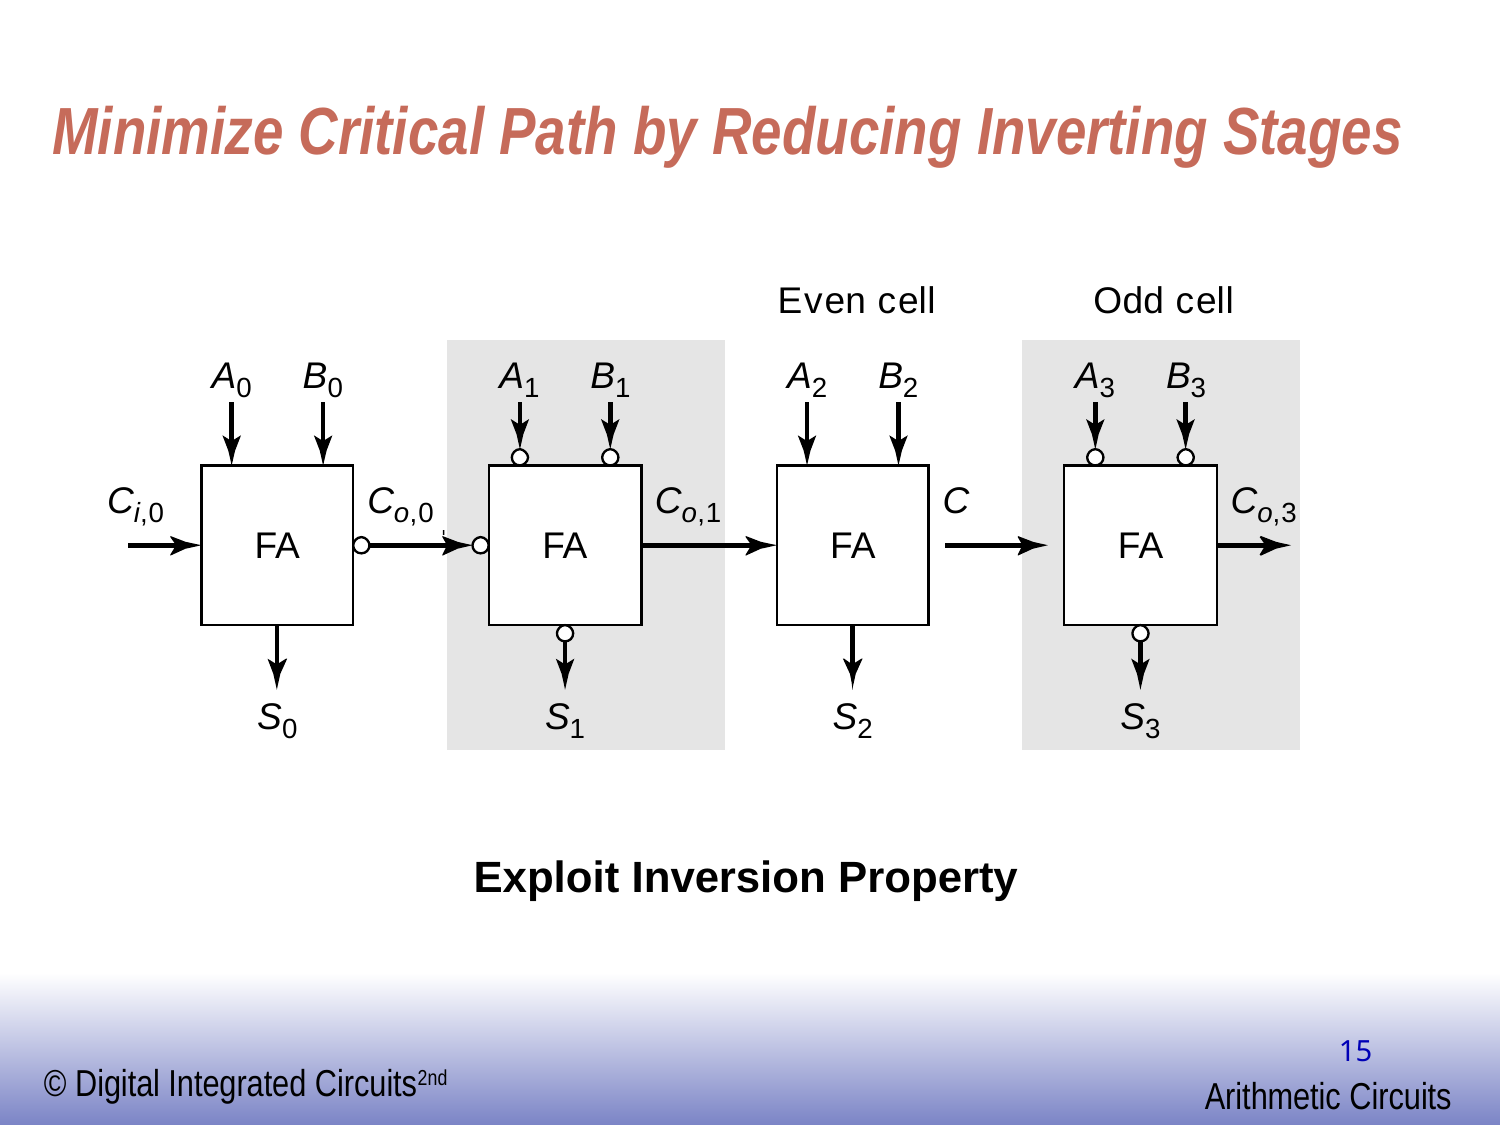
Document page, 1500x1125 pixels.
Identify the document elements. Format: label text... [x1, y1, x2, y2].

title Minimize Critical Path by Reducing Inverting Stages [37, 37, 1463, 175]
text_box Exploit Inversion Property [473, 849, 1019, 902]
picture [107, 275, 1303, 752]
slide_number 15 [1074, 1025, 1388, 1100]
